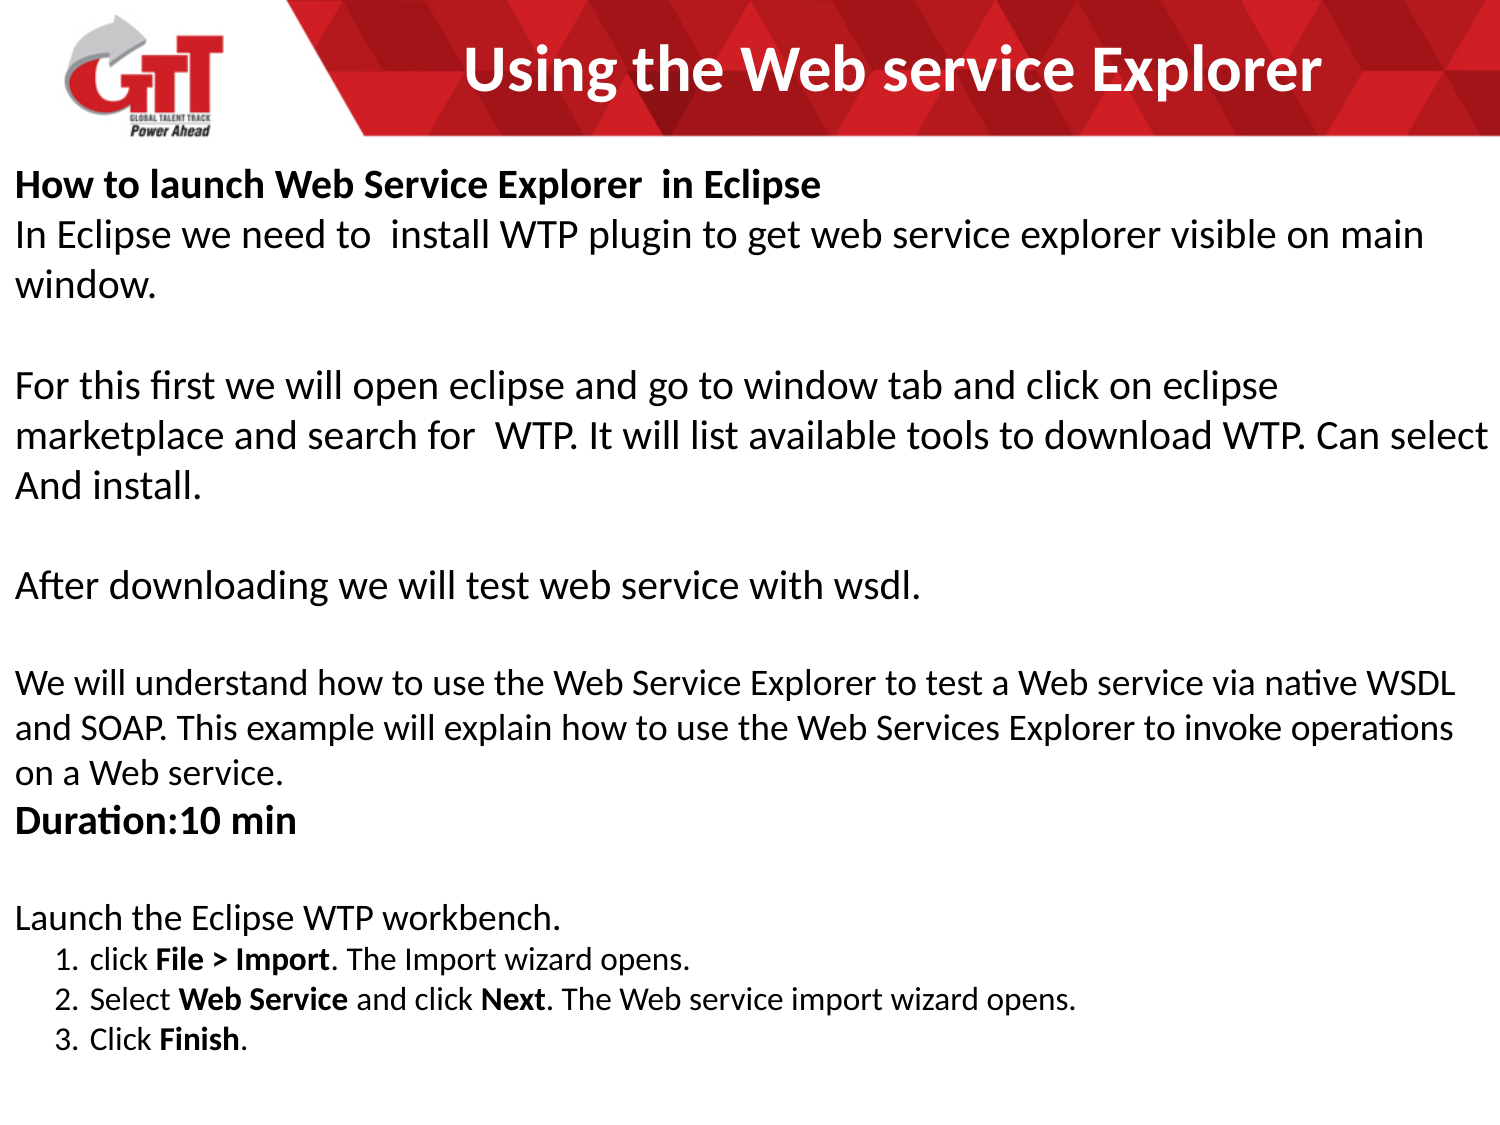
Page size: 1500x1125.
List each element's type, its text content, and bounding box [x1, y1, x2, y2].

picture [0, 0, 1500, 149]
text_box How to launch Web Service Explorer in Eclipse In Eclipse we need to install WTP plugin to get web service explorer visible on main window. For this first we will open eclipse and go to window tab and click on eclipse marketplace and search for WTP. It will list available tools to download WTP. Can select And install. After downloading we will test web service with wsdl. We will understand how to use the Web Service Explorer to test a Web service via native WSDL and SOAP. This example will explain how to use the Web Services Explorer to invoke operations on a Web service. Duration:10 min Launch the Eclipse WTP workbench. click File > Import. The Import wizard opens. Select Web Service and click Next. The Web service import wizard opens. Click Finish. [0, 149, 1500, 1125]
title Using the Web service Explorer [324, 12, 1463, 118]
